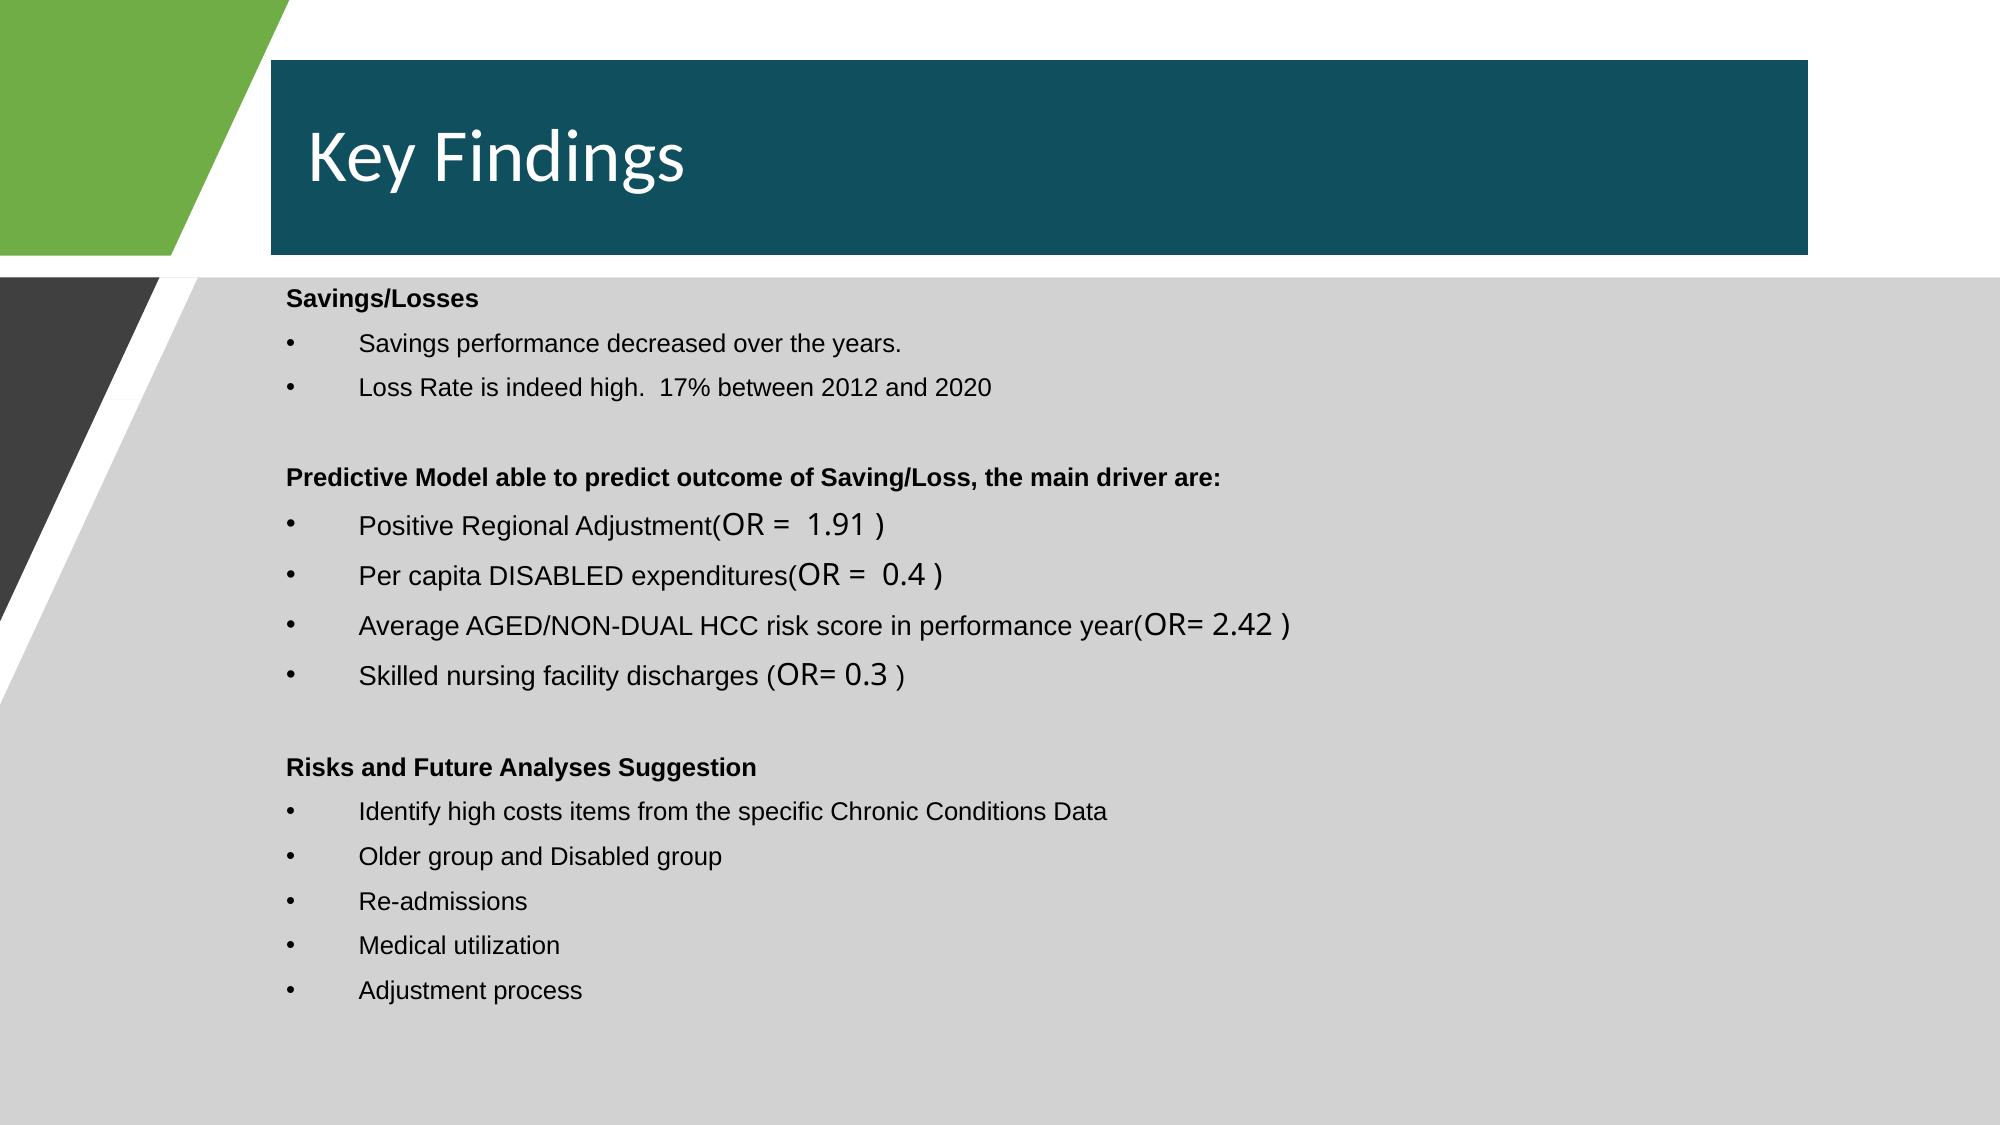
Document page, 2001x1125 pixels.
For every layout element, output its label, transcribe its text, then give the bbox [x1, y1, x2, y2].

text_box [0, 276, 162, 622]
text_box [0, 0, 291, 257]
title Key Findings [271, 60, 1808, 255]
text_box [0, 276, 2000, 1125]
list Savings/Losses Savings performance decreased over the years. Loss Rate is indeed high. 17% between 2012 and 2020 Predictive Model able to predict outcome of Saving/Loss, the main driver are: Positive Regional Adjustment(OR = 1.91 ) Per capita DISABLED expenditures(OR = 0.4 ) Average AGED/NON-DUAL HCC risk score in performance year(OR= 2.42 ) Skilled nursing facility discharges (OR= 0.3 ) Risks and Future Analyses Suggestion Identify high costs items from the specific Chronic Conditions Data Older group and Disabled group Re-admissions Medical utilization Adjustment process [271, 278, 1808, 1020]
